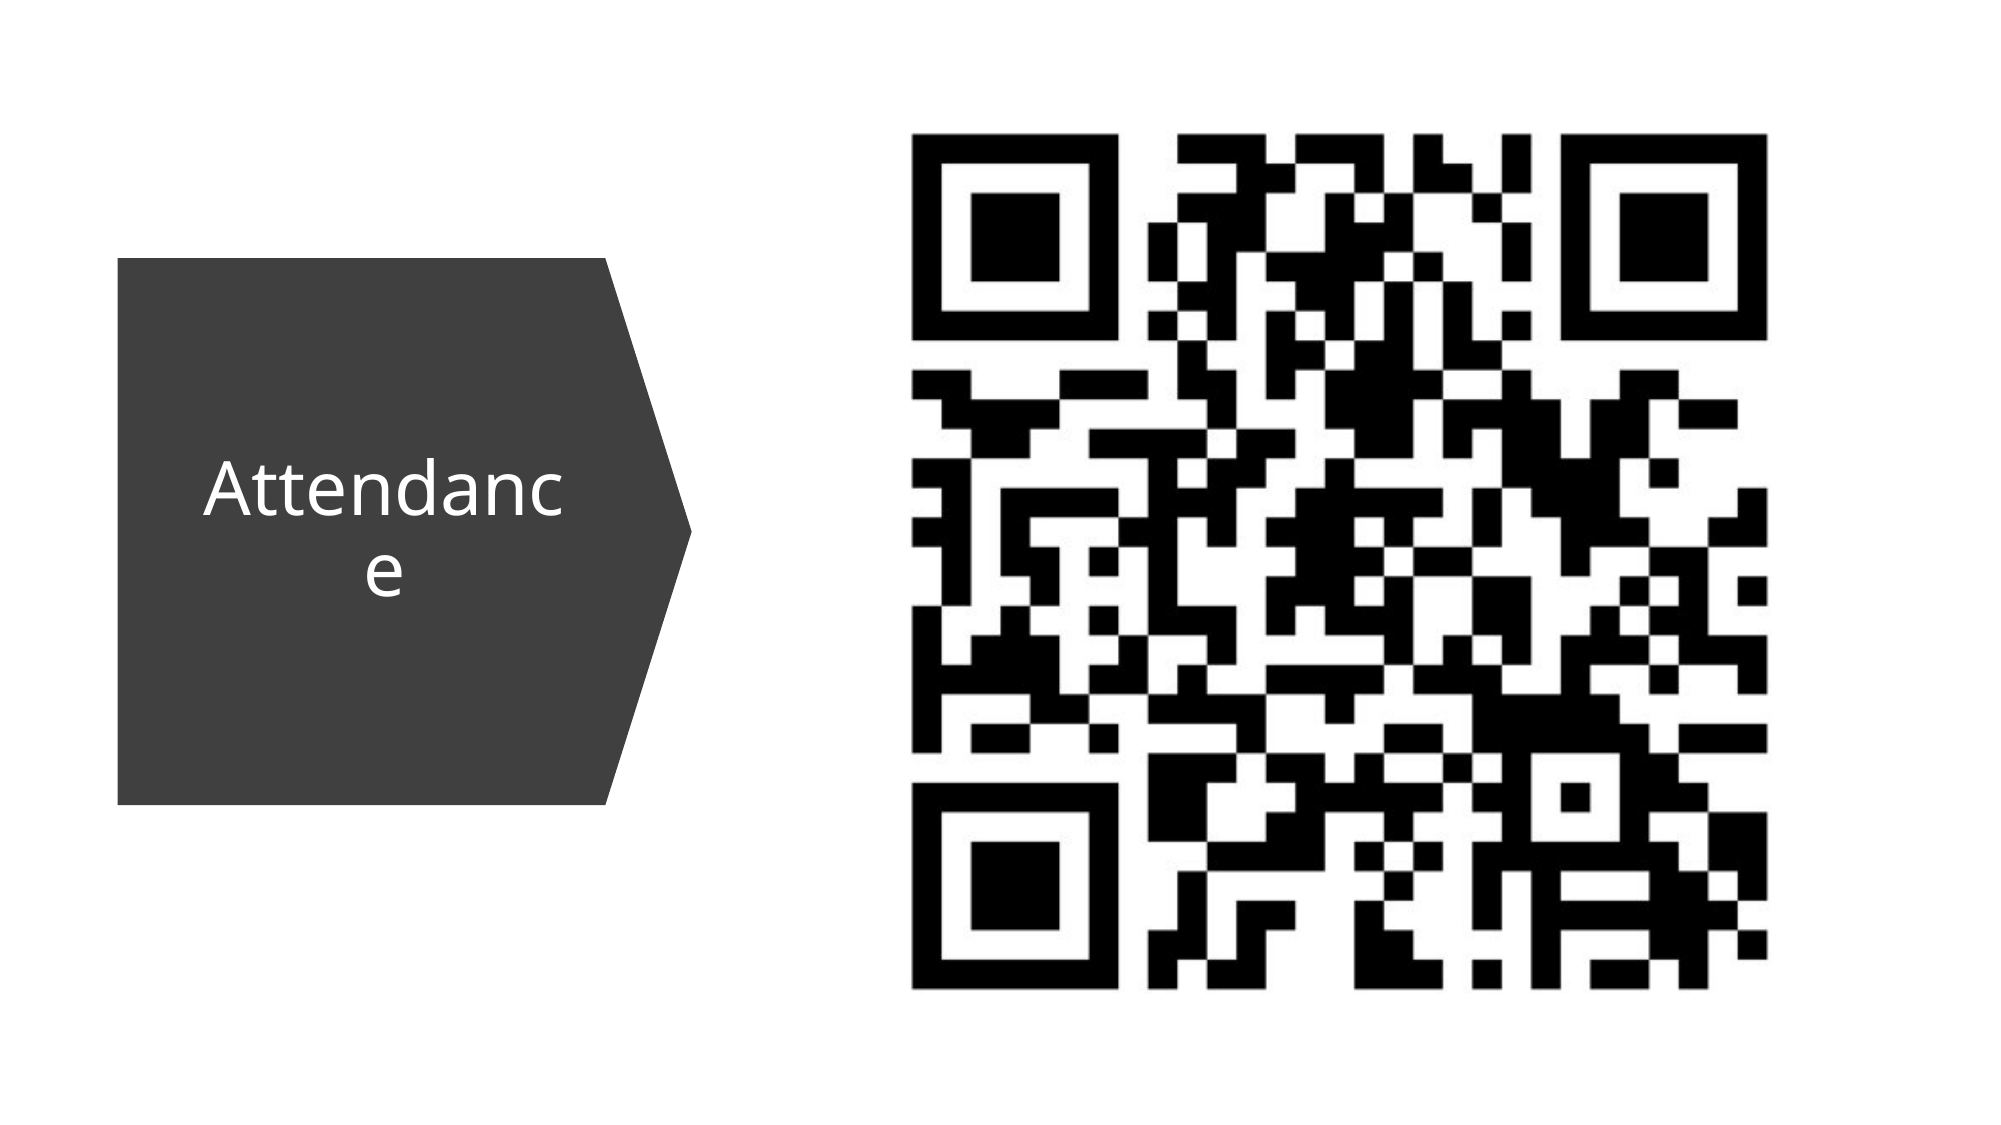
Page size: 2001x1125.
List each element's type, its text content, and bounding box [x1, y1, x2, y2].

text_box [116, 257, 693, 807]
title Attendance [168, 322, 601, 741]
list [883, 105, 1797, 1020]
